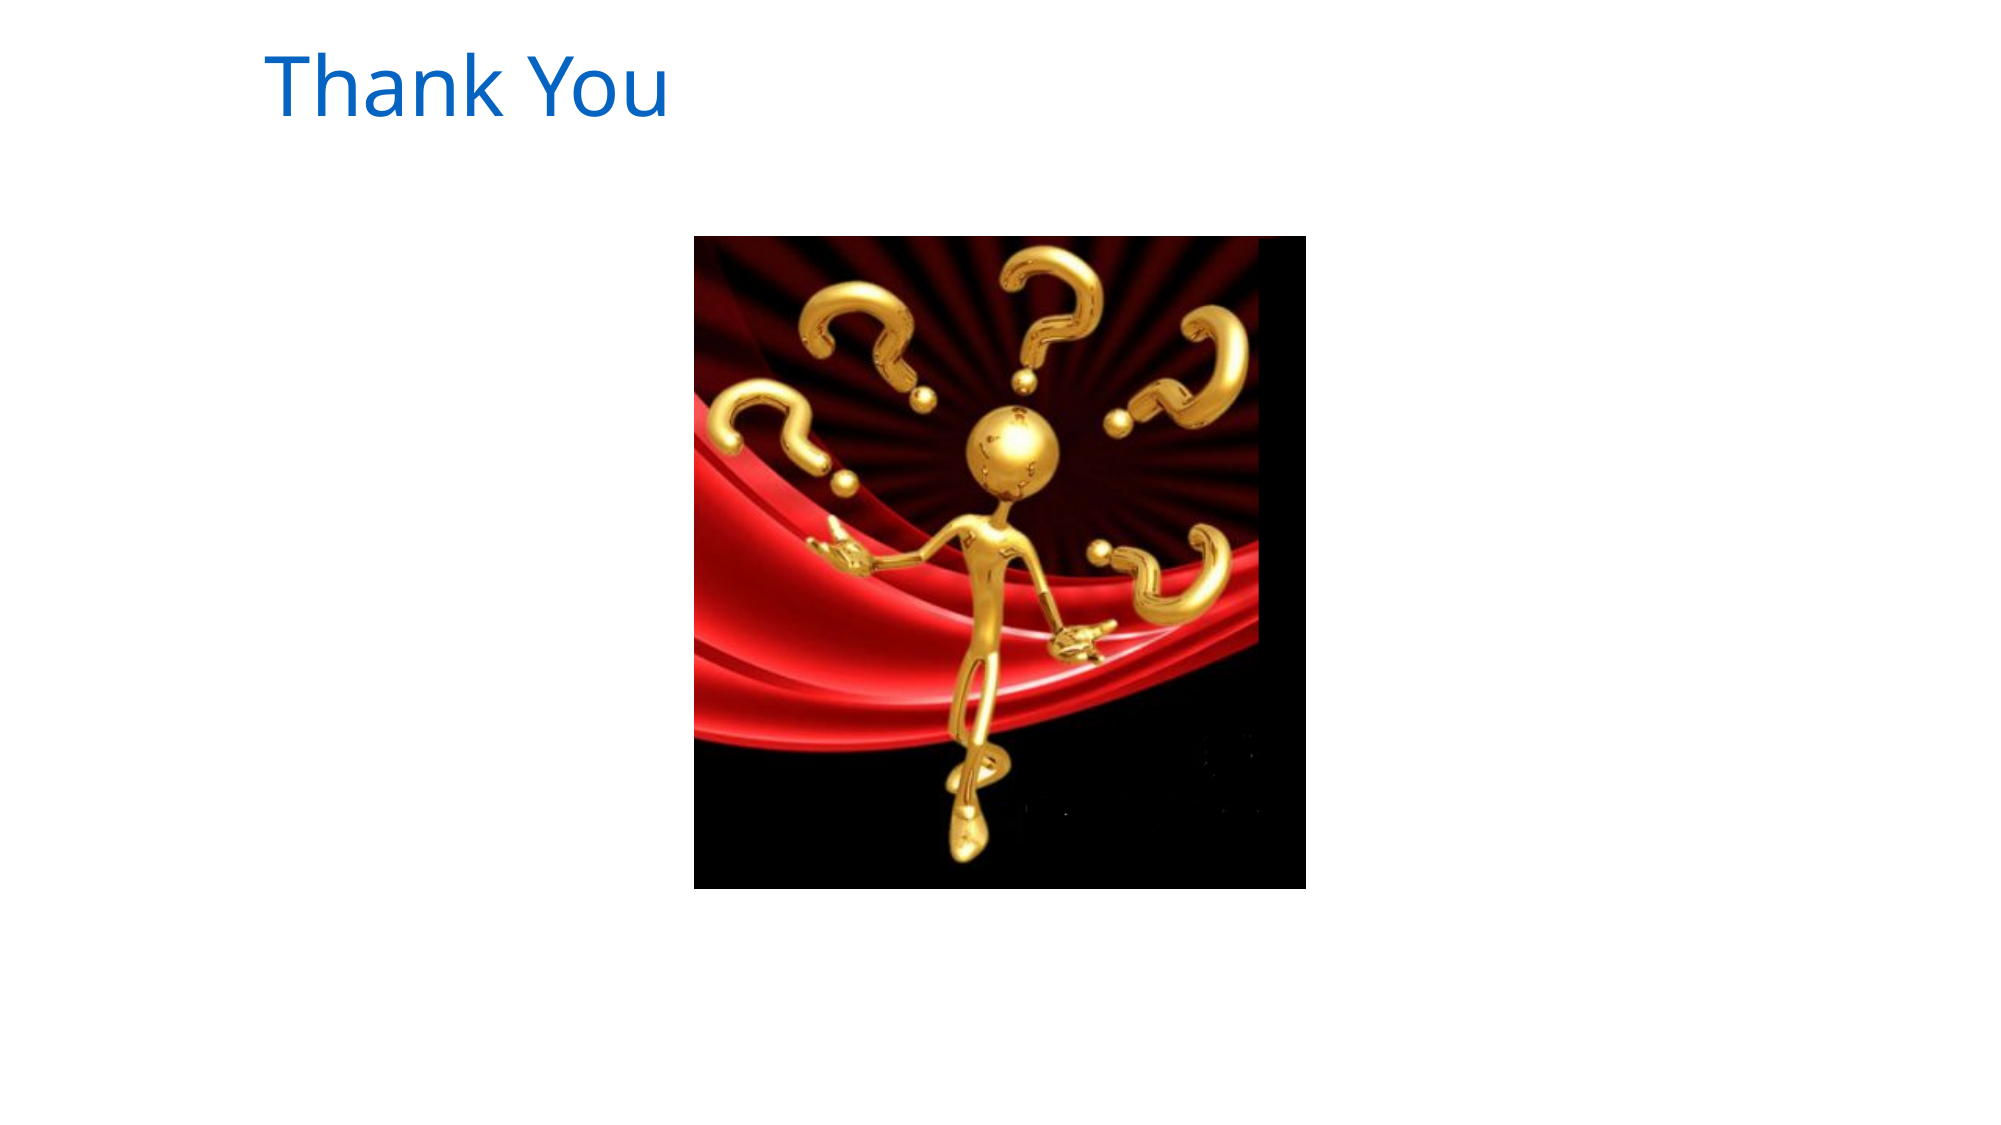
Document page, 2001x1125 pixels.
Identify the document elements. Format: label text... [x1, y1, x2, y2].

picture [694, 236, 1306, 889]
title Thank You [249, 37, 1750, 188]
